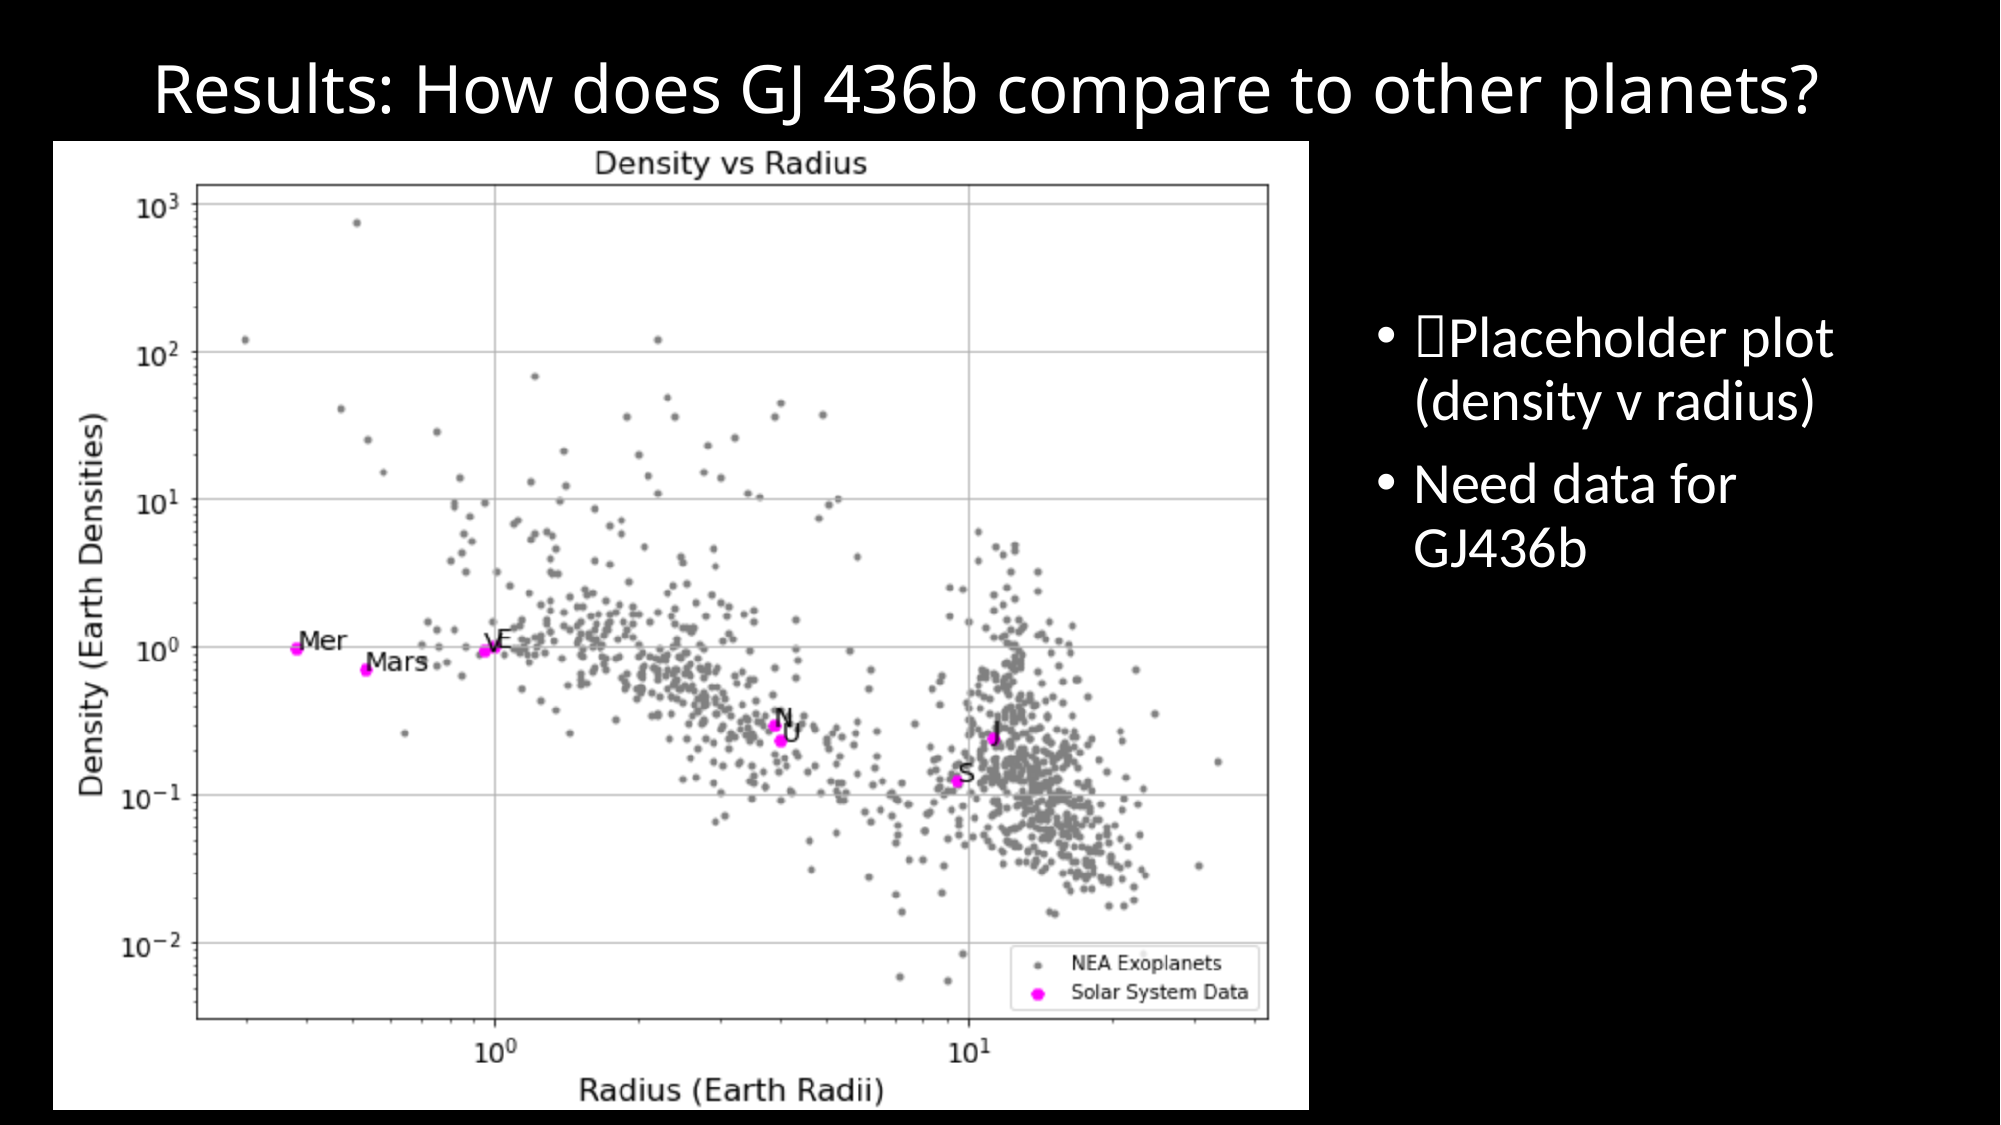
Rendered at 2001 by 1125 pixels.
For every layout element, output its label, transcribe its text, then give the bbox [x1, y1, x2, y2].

list Placeholder plot (density v radius) Need data for GJ436b [1361, 299, 1863, 1014]
picture [53, 141, 1309, 1110]
title Results: How does GJ 436b compare to other planets? [137, 59, 1863, 125]
